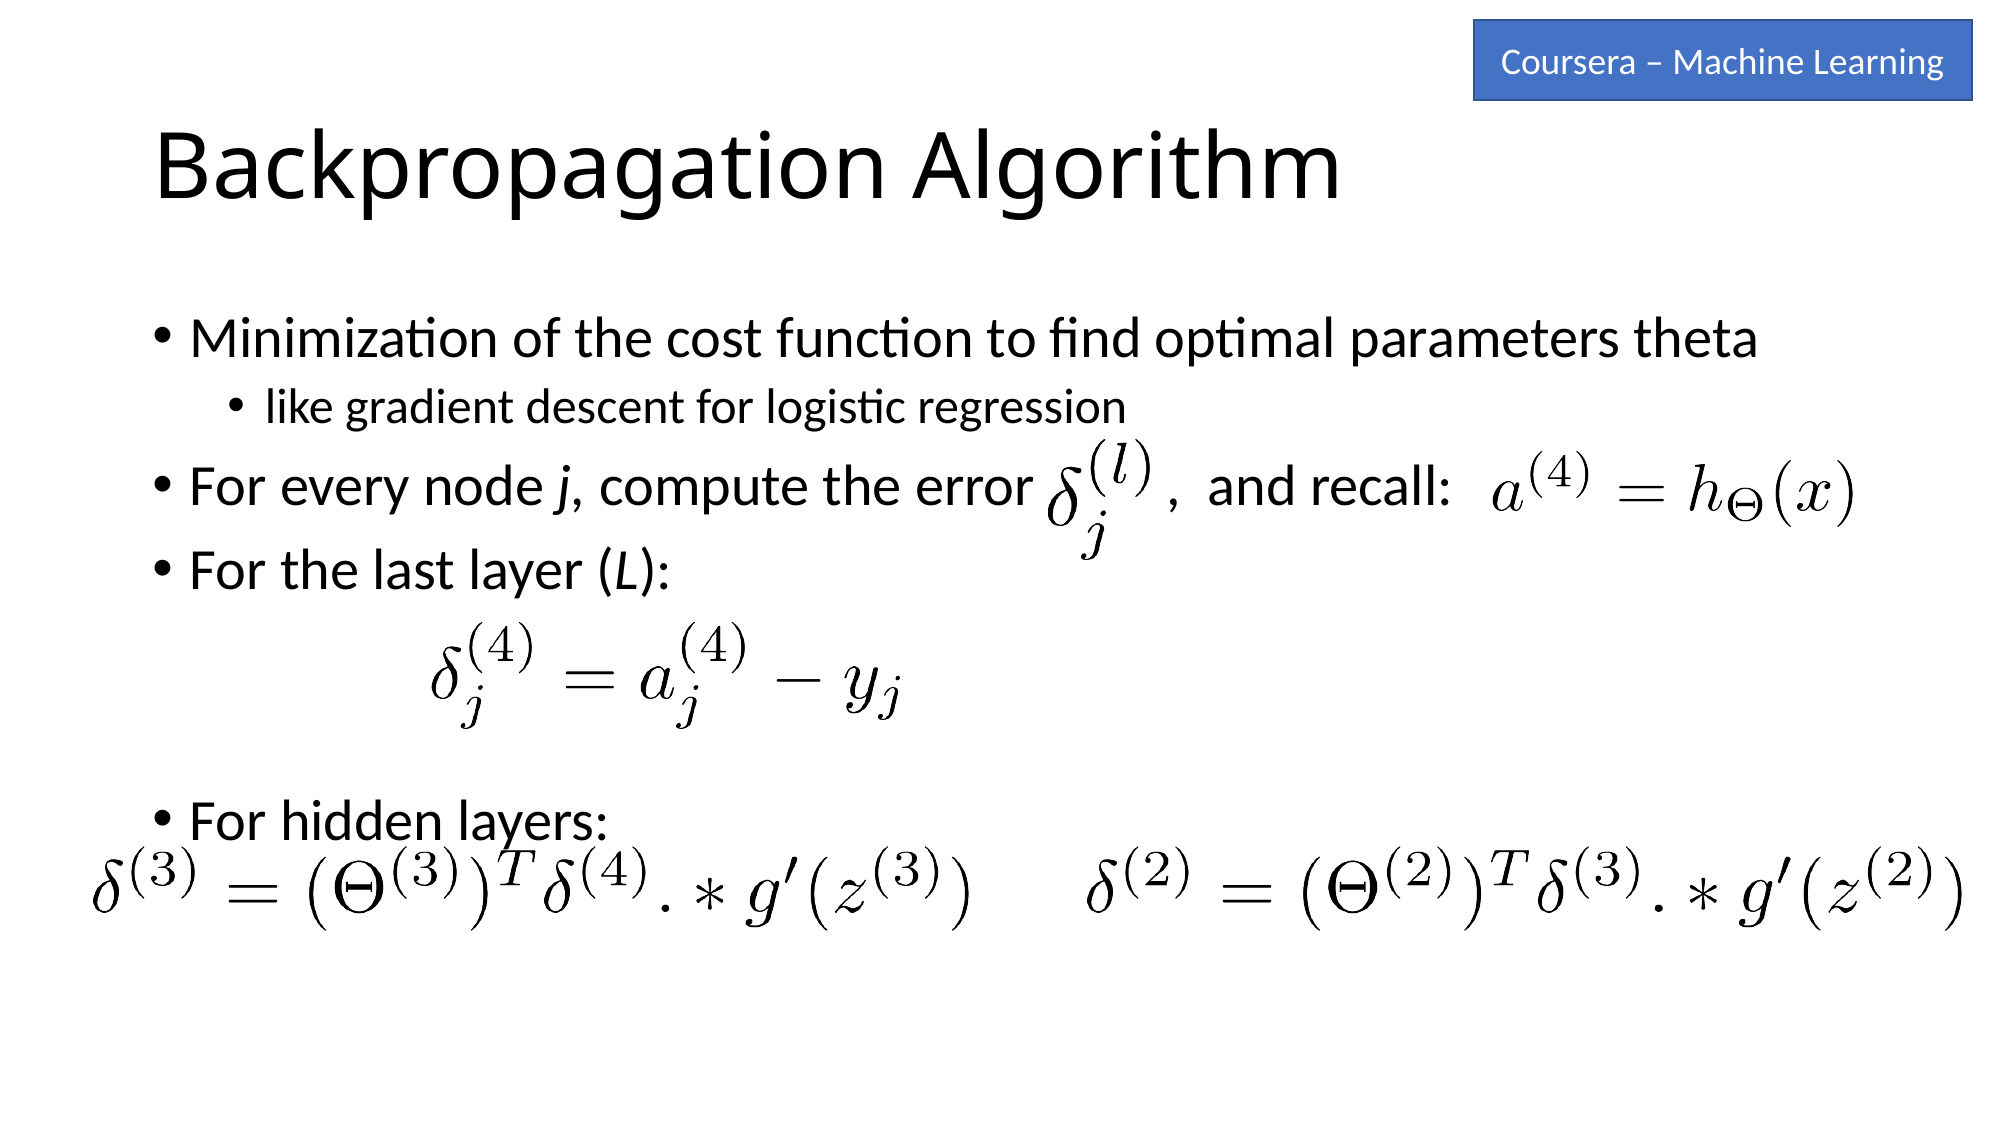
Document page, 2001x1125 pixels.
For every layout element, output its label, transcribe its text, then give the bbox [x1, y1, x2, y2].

picture [1492, 450, 1863, 551]
title Backpropagation Algorithm [137, 59, 1863, 278]
picture [93, 846, 969, 931]
text_box Coursera – Machine Learning [1473, 19, 1973, 101]
picture [431, 621, 900, 729]
list Minimization of the cost function to find optimal parameters theta like gradient descent for logistic regression For every node j, compute the error , and recall: For the last layer (L): For hidden layers: [137, 299, 1863, 1014]
picture [1087, 846, 1962, 931]
picture [1047, 438, 1155, 563]
